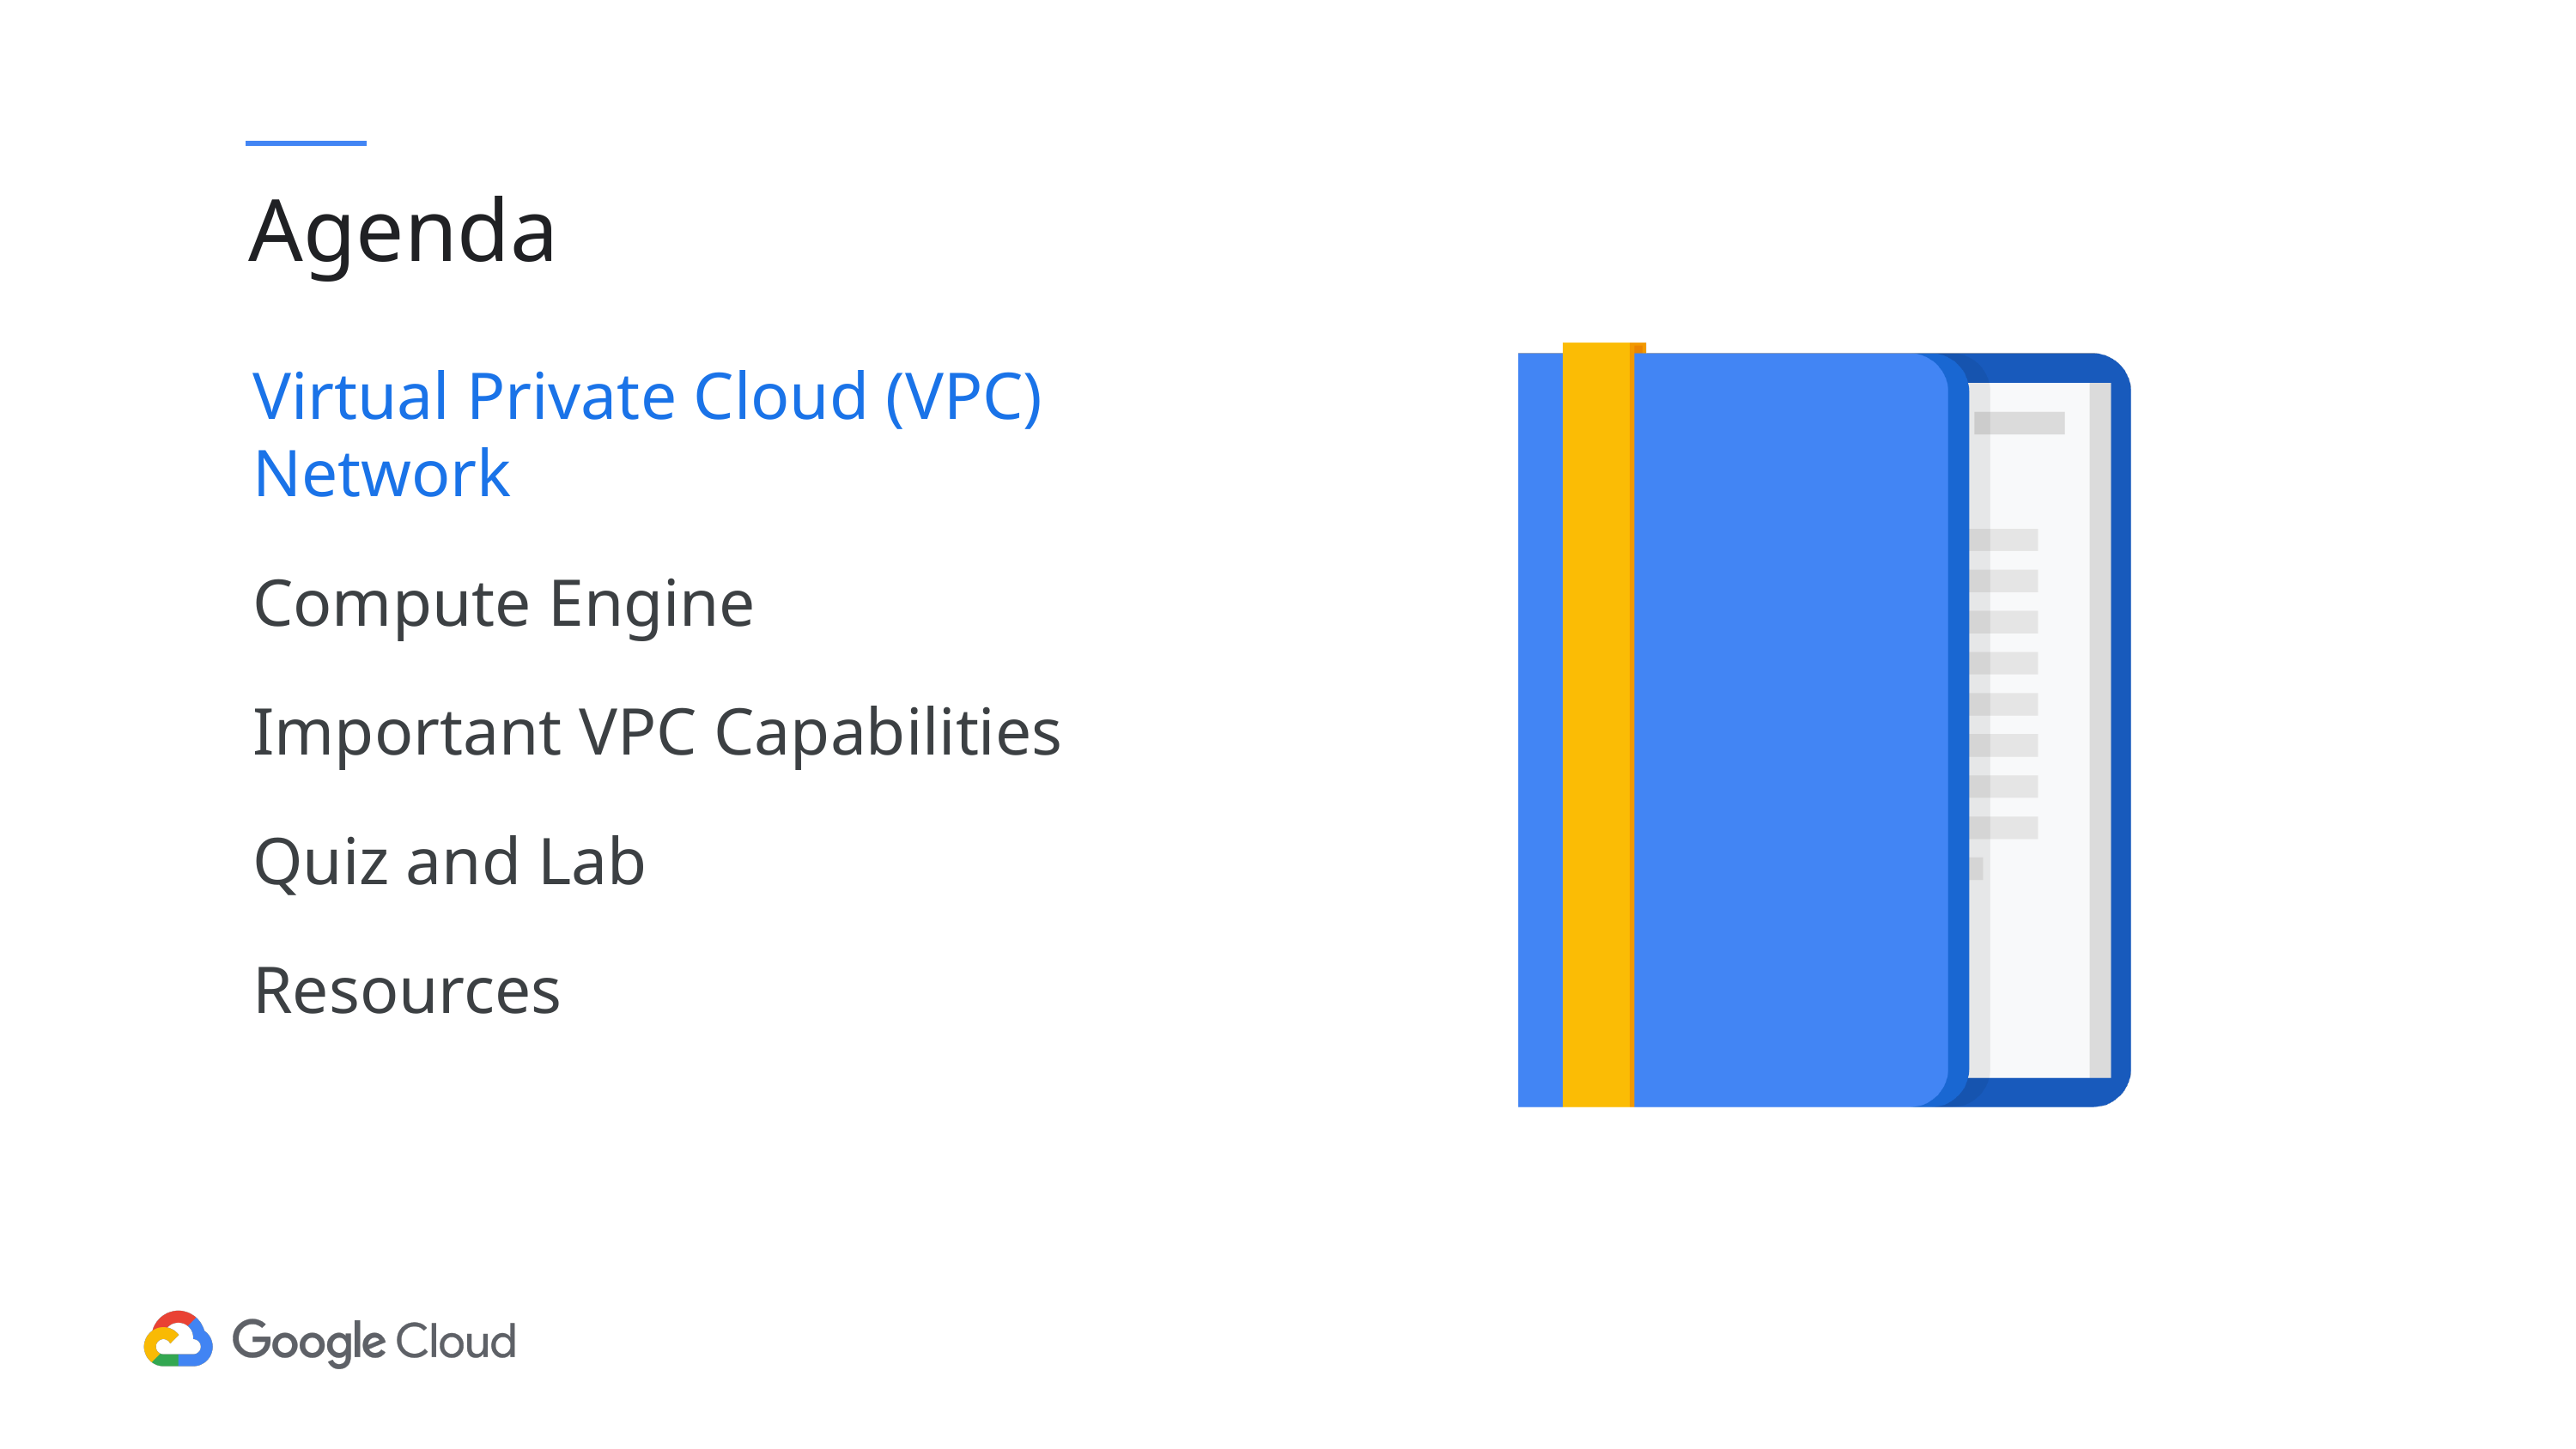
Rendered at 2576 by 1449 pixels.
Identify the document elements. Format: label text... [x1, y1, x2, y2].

title Agenda [235, 162, 1291, 324]
picture [1425, 325, 2223, 1124]
picture [142, 1303, 516, 1375]
list Virtual Private Cloud (VPC) Network Compute Engine Important VPC Capabilities Quiz and Lab Resources [240, 342, 1271, 1297]
